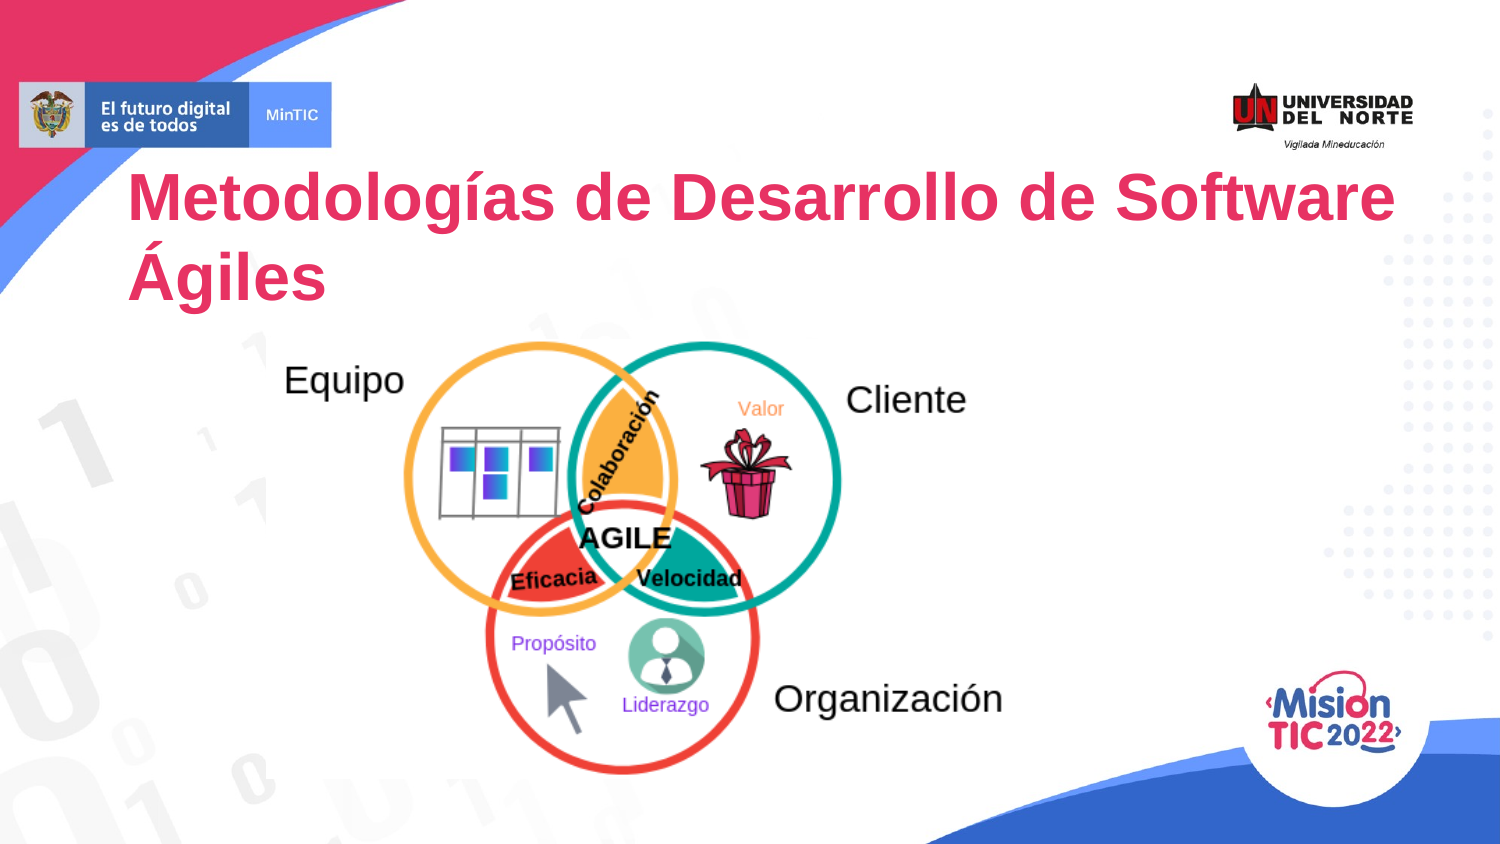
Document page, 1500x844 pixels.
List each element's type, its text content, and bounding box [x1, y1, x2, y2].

picture [0, 0, 1500, 844]
text_box Metodologías de Desarrollo de Software Ágiles [116, 178, 1444, 320]
